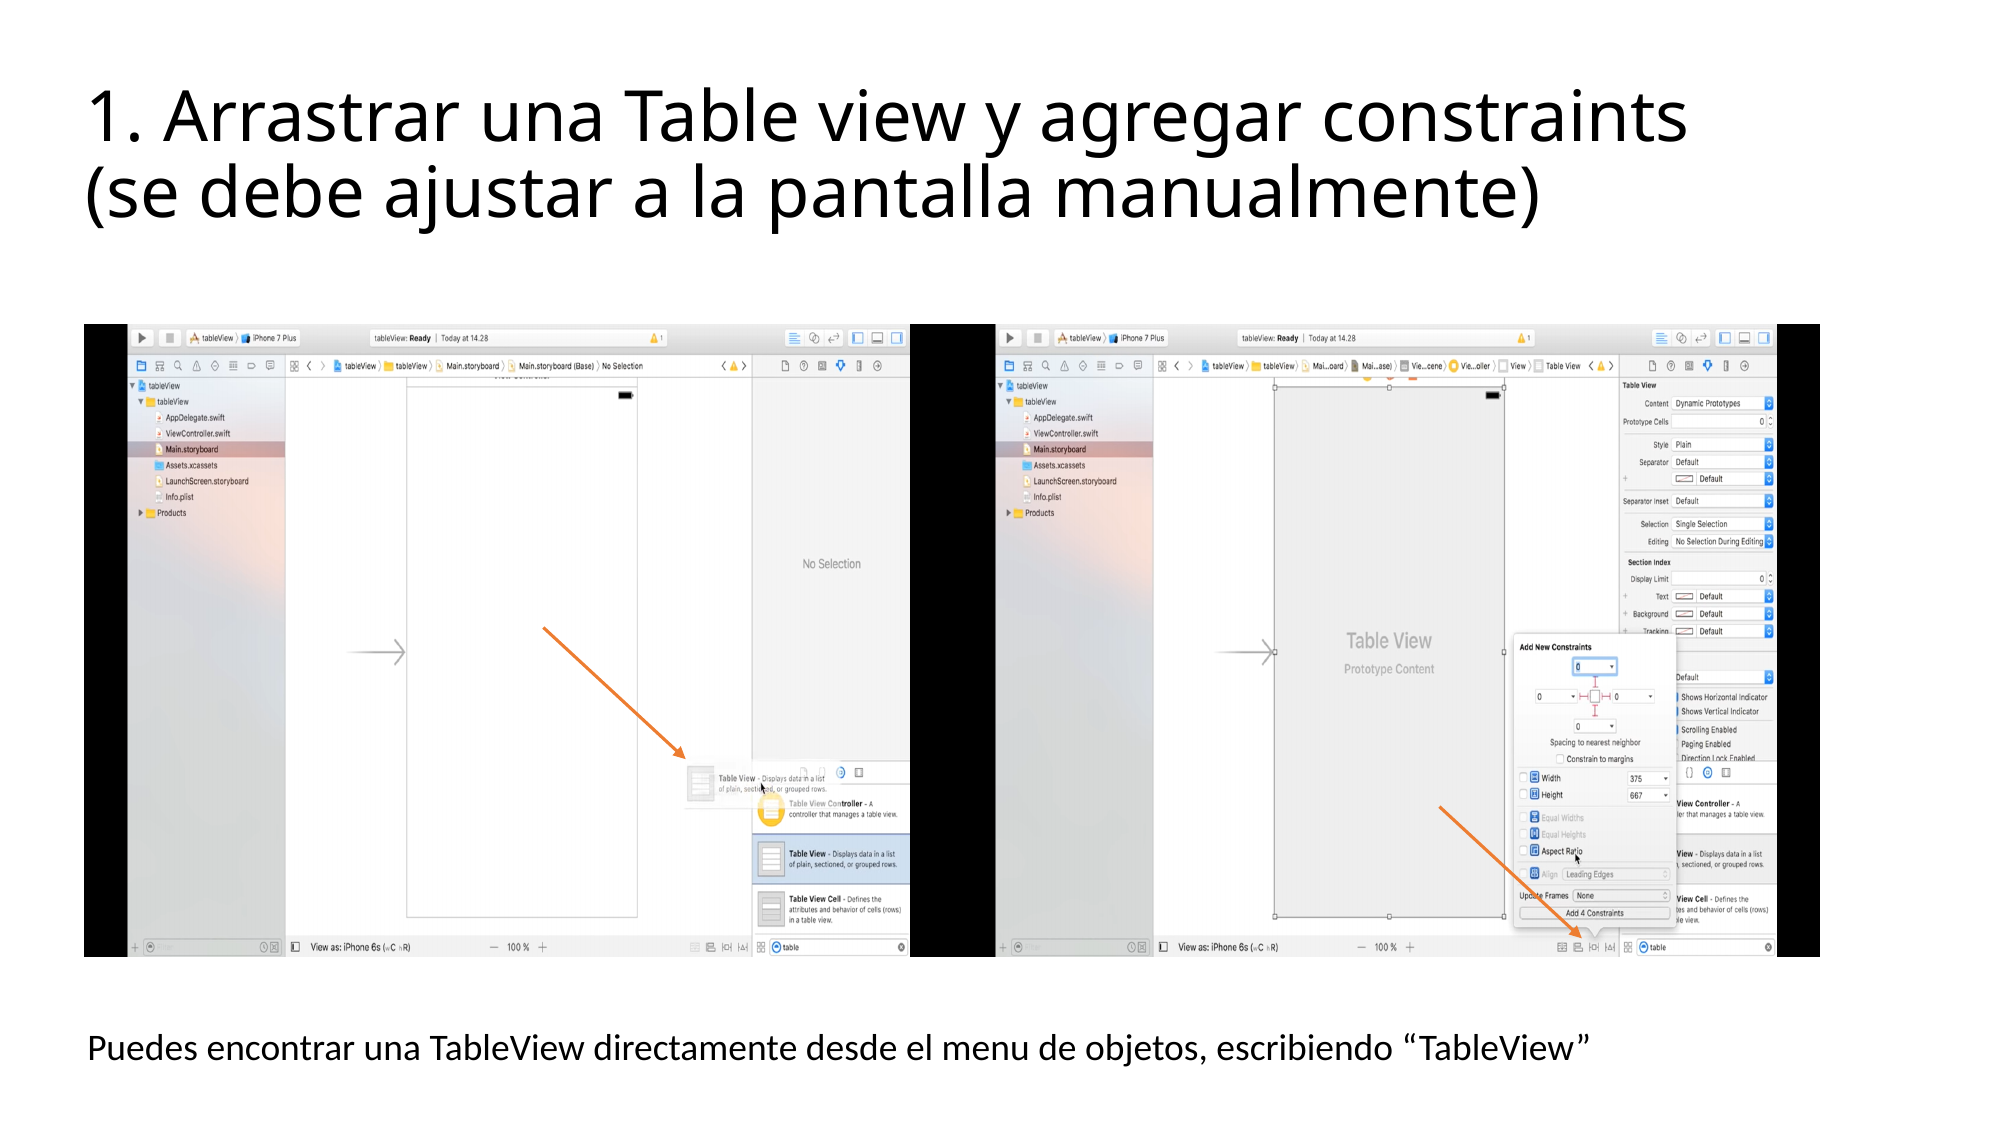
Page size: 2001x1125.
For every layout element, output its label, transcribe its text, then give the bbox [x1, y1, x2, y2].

picture [84, 324, 1820, 957]
title 1. Arrastrar una Table view y agregar constraints (se debe ajustar a la pantalla manualmente) [70, 47, 1796, 266]
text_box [543, 627, 686, 760]
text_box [1439, 806, 1582, 939]
text_box Puedes encontrar una TableView directamente desde el menu de objetos, escribiendo “TableView” [72, 1015, 1608, 1076]
